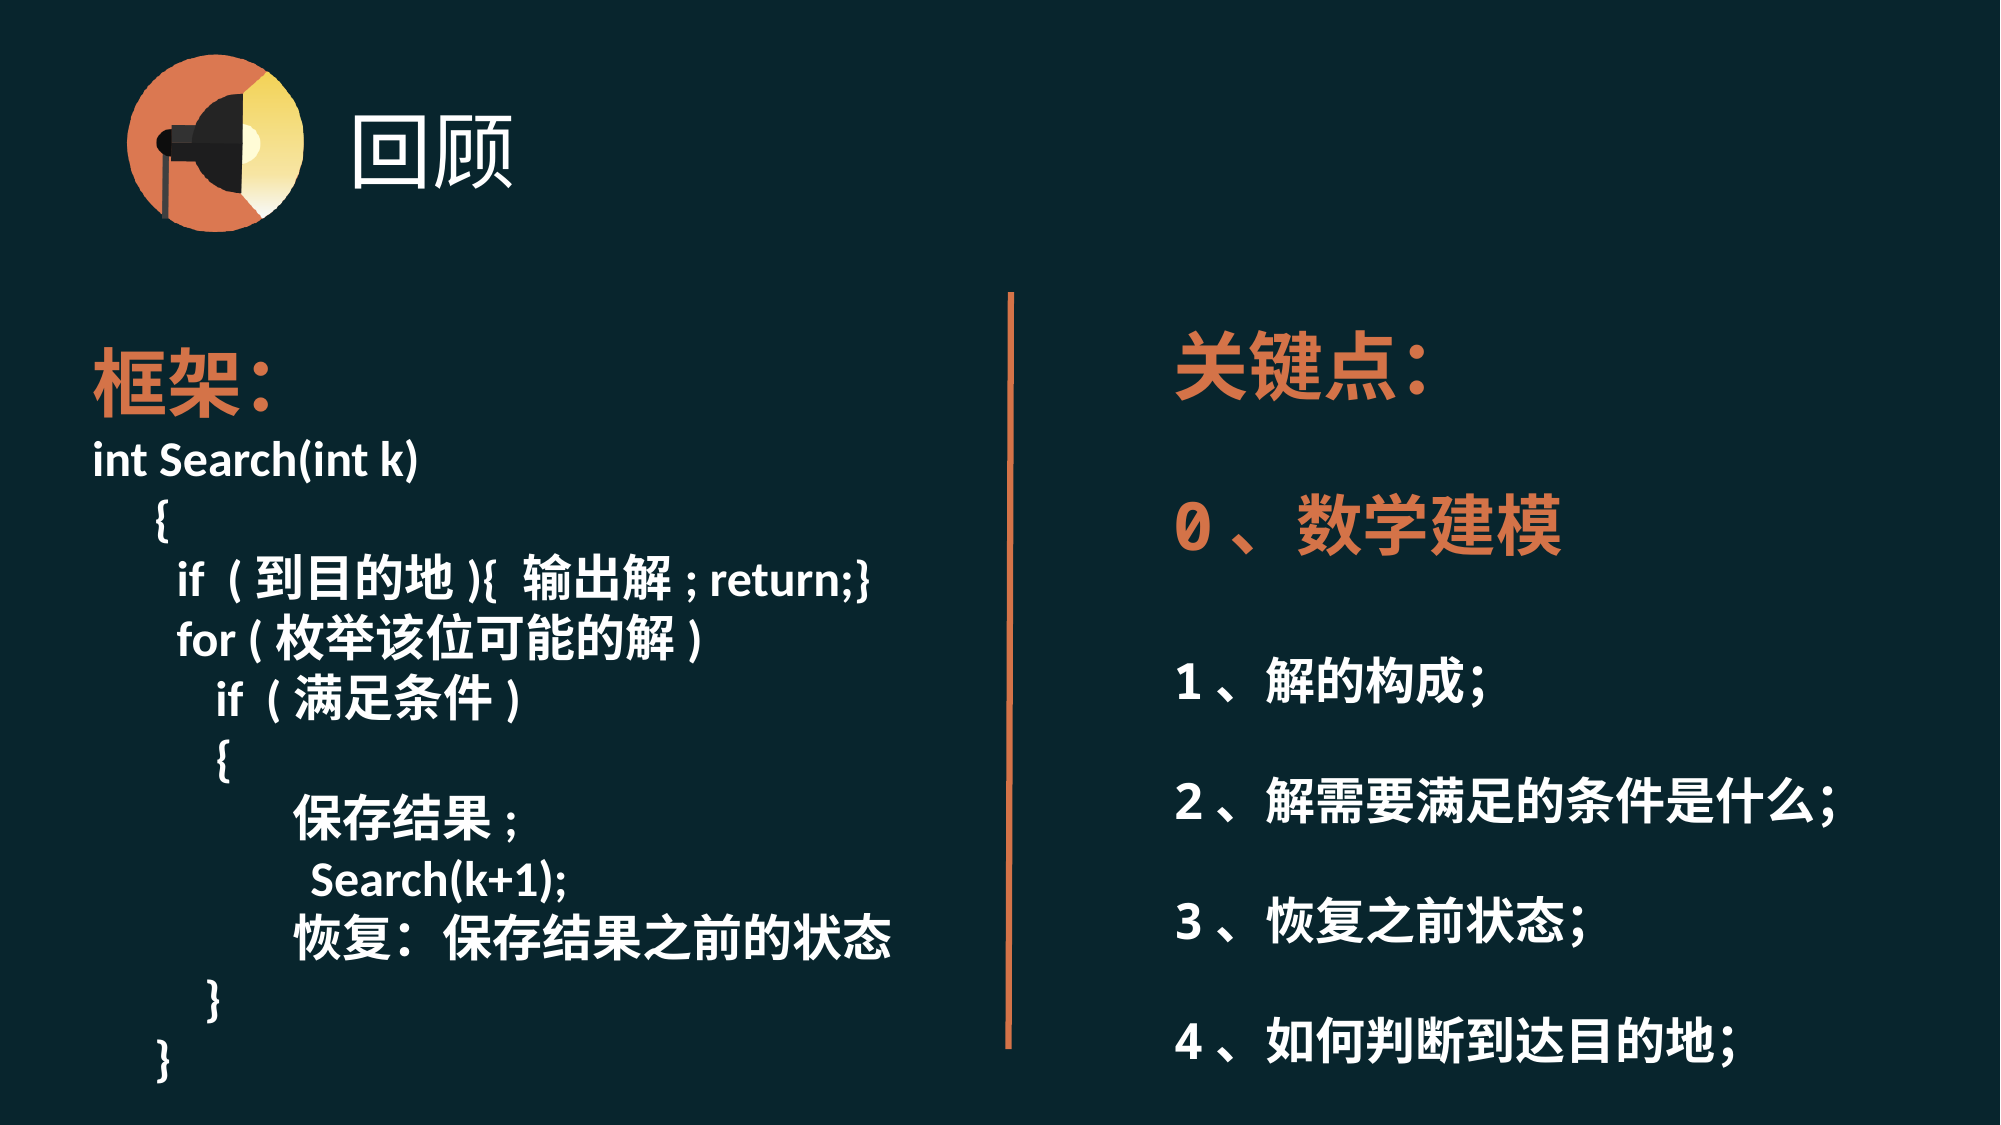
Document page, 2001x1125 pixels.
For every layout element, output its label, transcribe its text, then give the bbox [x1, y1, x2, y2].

text_box 框架： int Search(int k) { if (到目的地){ 输出解; return;} for (枚举该位可能的解) if (满足条件) { 保存结果; Search(k+1); 恢复：保存结果之前的状态 } } [77, 238, 975, 1094]
picture [126, 54, 304, 232]
text_box 关键点： 1、解的构成； 2、解需要满足的条件是什么； 3、恢复之前状态； 4、如何判断到达目的地； [1158, 222, 1995, 1077]
title 回顾 [334, 90, 1527, 209]
text_box 0、数学建模 [1158, 476, 1683, 572]
